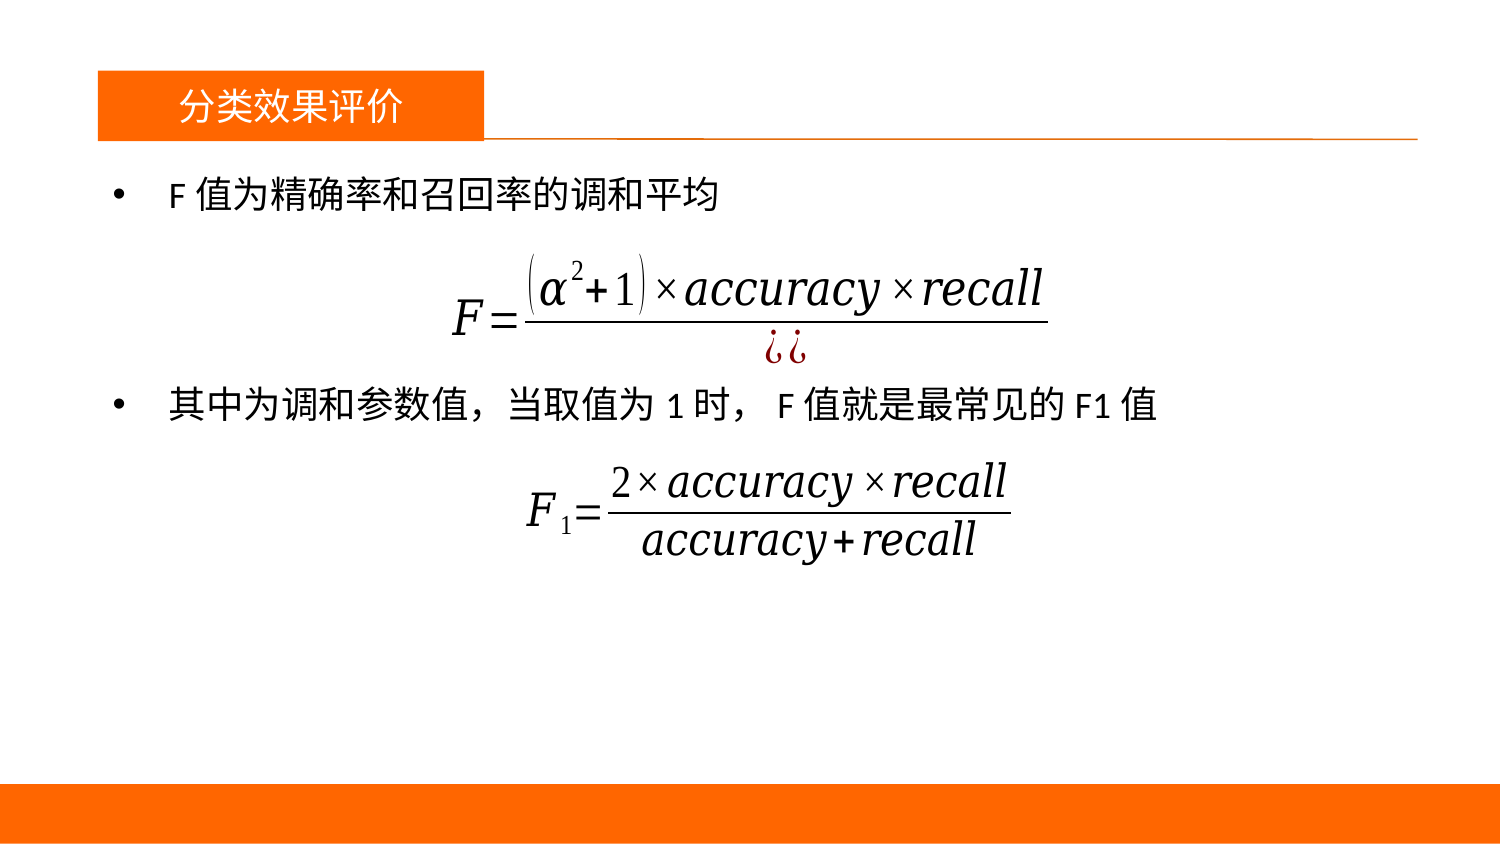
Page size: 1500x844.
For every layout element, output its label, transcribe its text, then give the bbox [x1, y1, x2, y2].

text_box [99, 70, 130, 147]
text_box 分类效果评价 [96, 68, 486, 143]
text_box [0, 782, 1500, 844]
